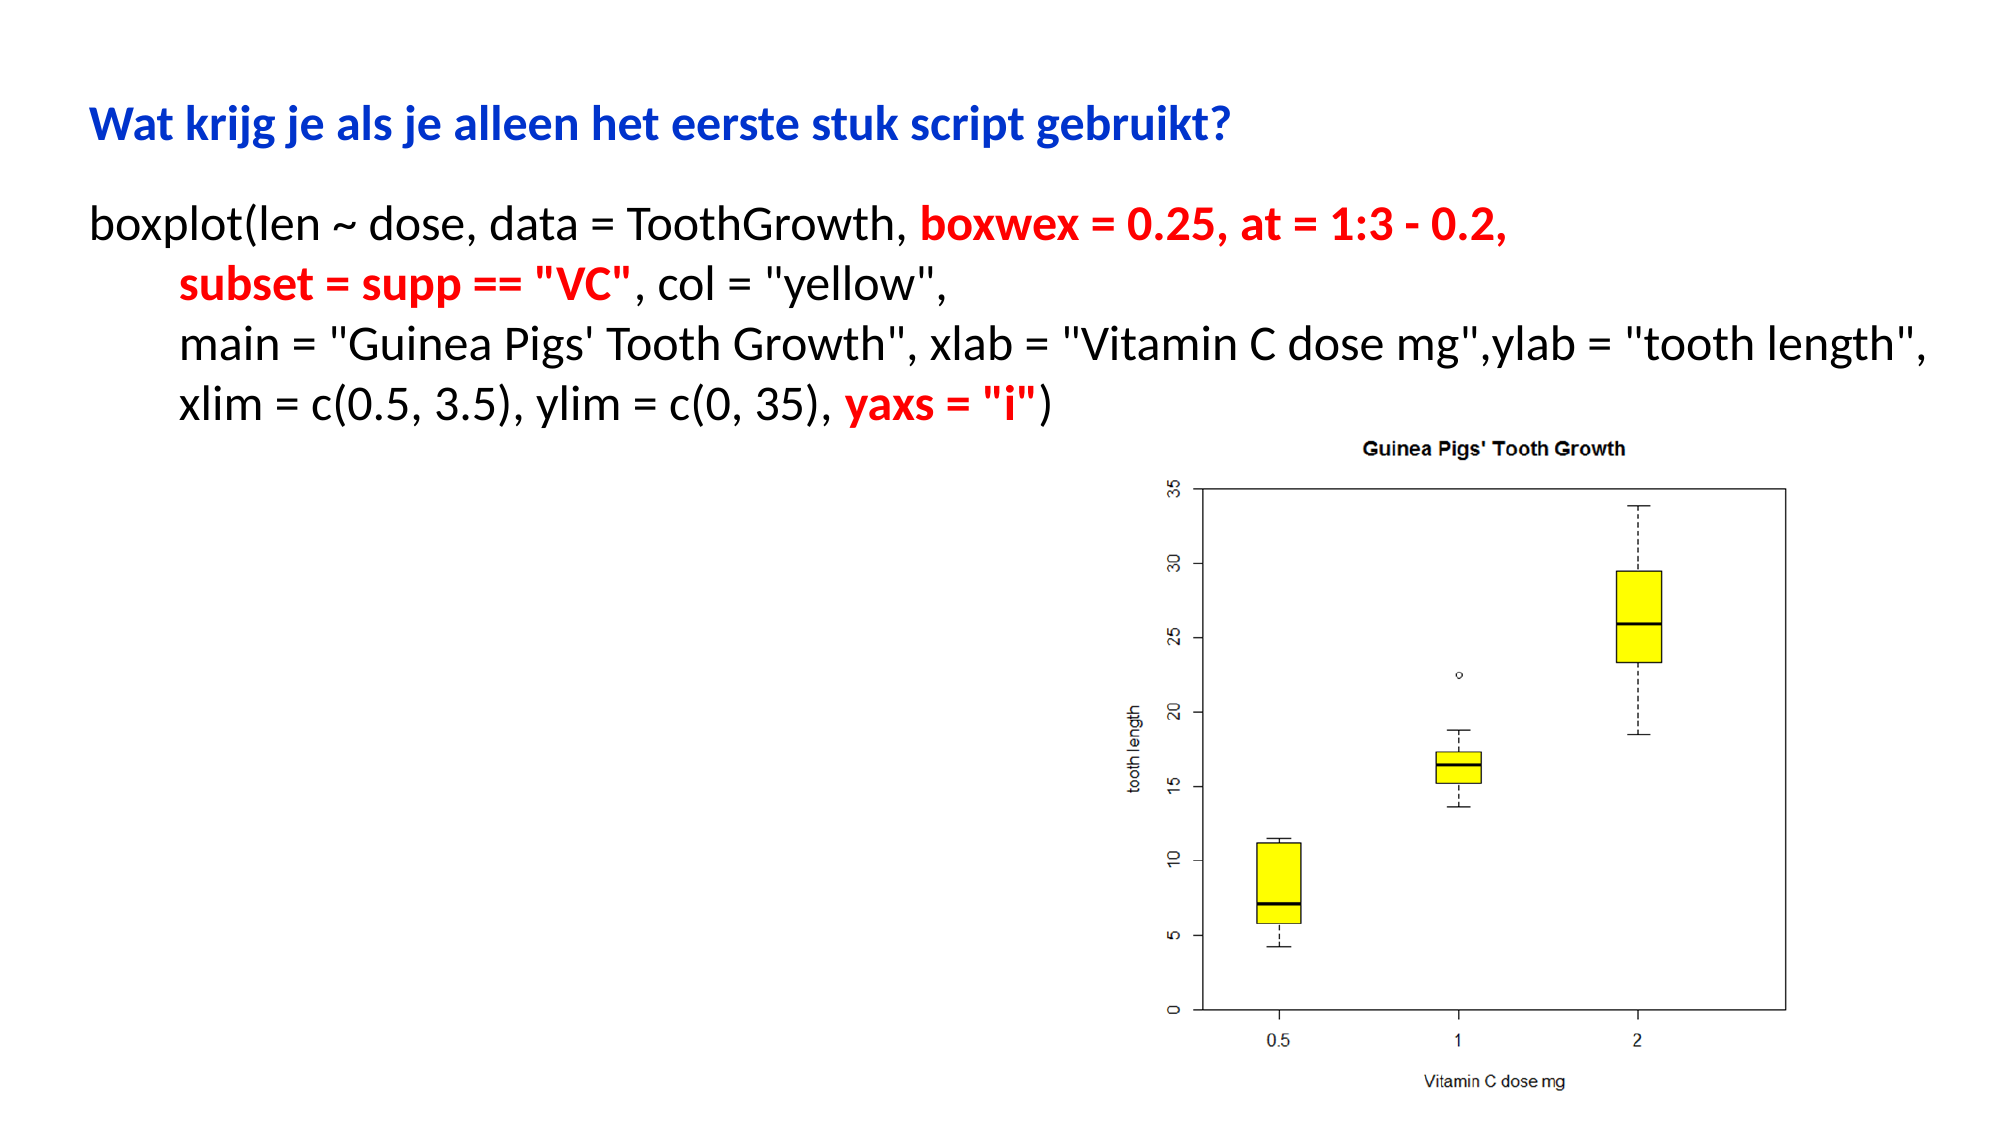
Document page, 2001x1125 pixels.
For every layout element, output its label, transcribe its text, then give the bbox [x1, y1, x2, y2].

picture [1120, 406, 1828, 1112]
text_box Wat krijg je als je alleen het eerste stuk script gebruikt? [74, 82, 1653, 158]
text_box boxplot(len ~ dose, data = ToothGrowth, boxwex = 0.25, at = 1:3 - 0.2, subset = supp == "VC", col = "yellow", main = "Guinea Pigs' Tooth Growth", xlab = "Vitamin C dose mg",ylab = "tooth length", xlim = c(0.5, 3.5), ylim = c(0, 35), yaxs = "i") [74, 183, 1956, 439]
